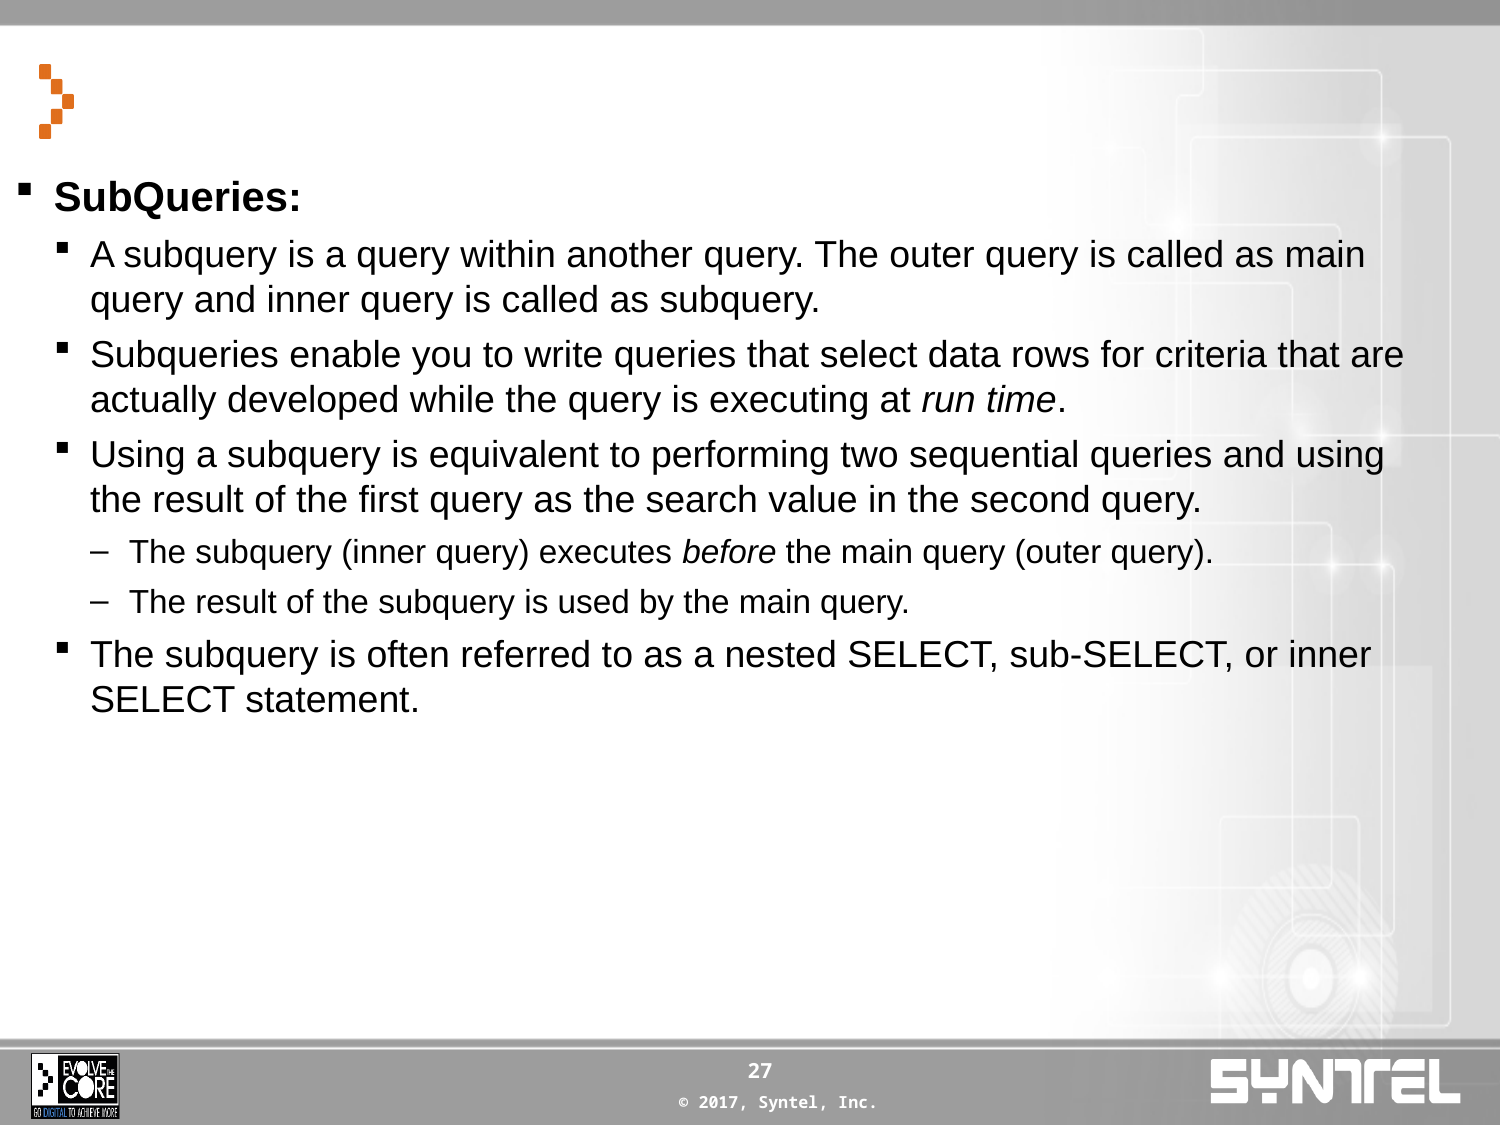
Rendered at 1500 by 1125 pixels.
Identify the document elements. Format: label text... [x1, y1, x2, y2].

picture [0, 0, 1500, 1125]
list SubQueries: A subquery is a query within another query. The outer query is called as main query and inner query is called as subquery. Subqueries enable you to write queries that select data rows for criteria that are actually developed while the query is executing at run time. Using a subquery is equivalent to performing two sequential queries and using the result of the first query as the search value in the second query. The subquery (inner query) executes before the main query (outer query). The result of the subquery is used by the main query. The subquery is often referred to as a nested SELECT, sub-SELECT, or inner SELECT statement. [0, 162, 1421, 1050]
